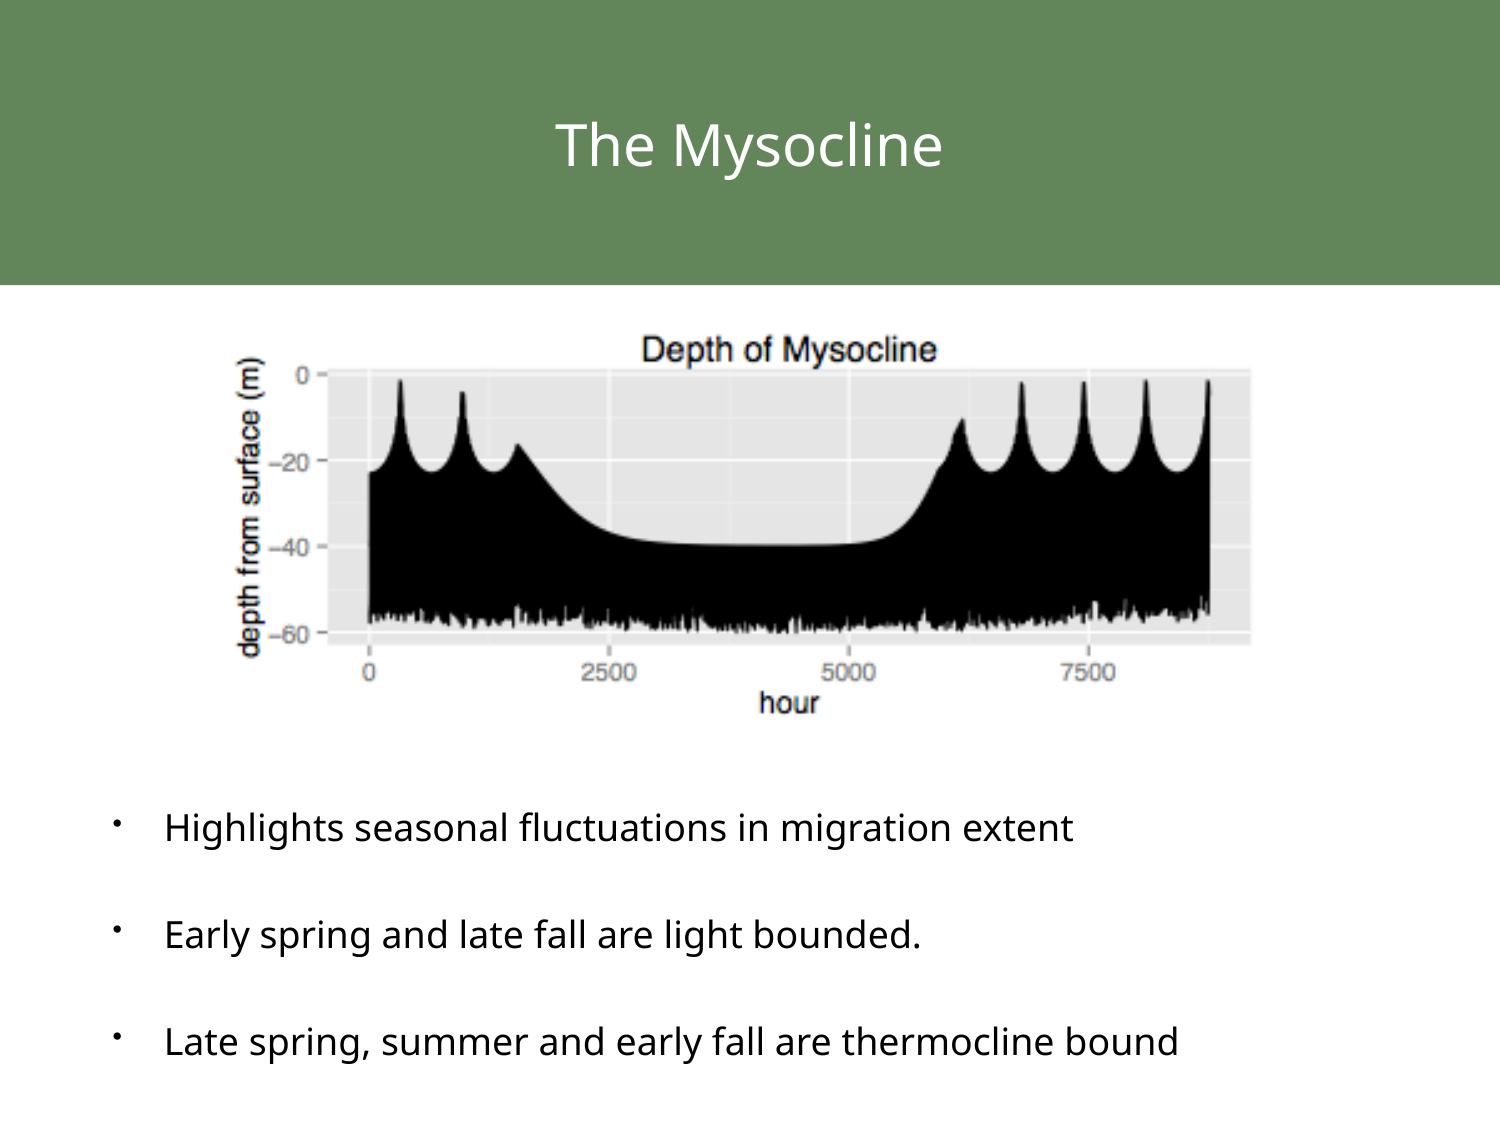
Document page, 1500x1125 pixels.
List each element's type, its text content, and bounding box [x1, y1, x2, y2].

title The Mysocline [109, 17, 1391, 268]
text_box [0, 0, 1500, 286]
list Highlights seasonal fluctuations in migration extent Early spring and late fall are light bounded. Late spring, summer and early fall are thermocline bound [111, 336, 1394, 1064]
picture [211, 290, 1289, 740]
